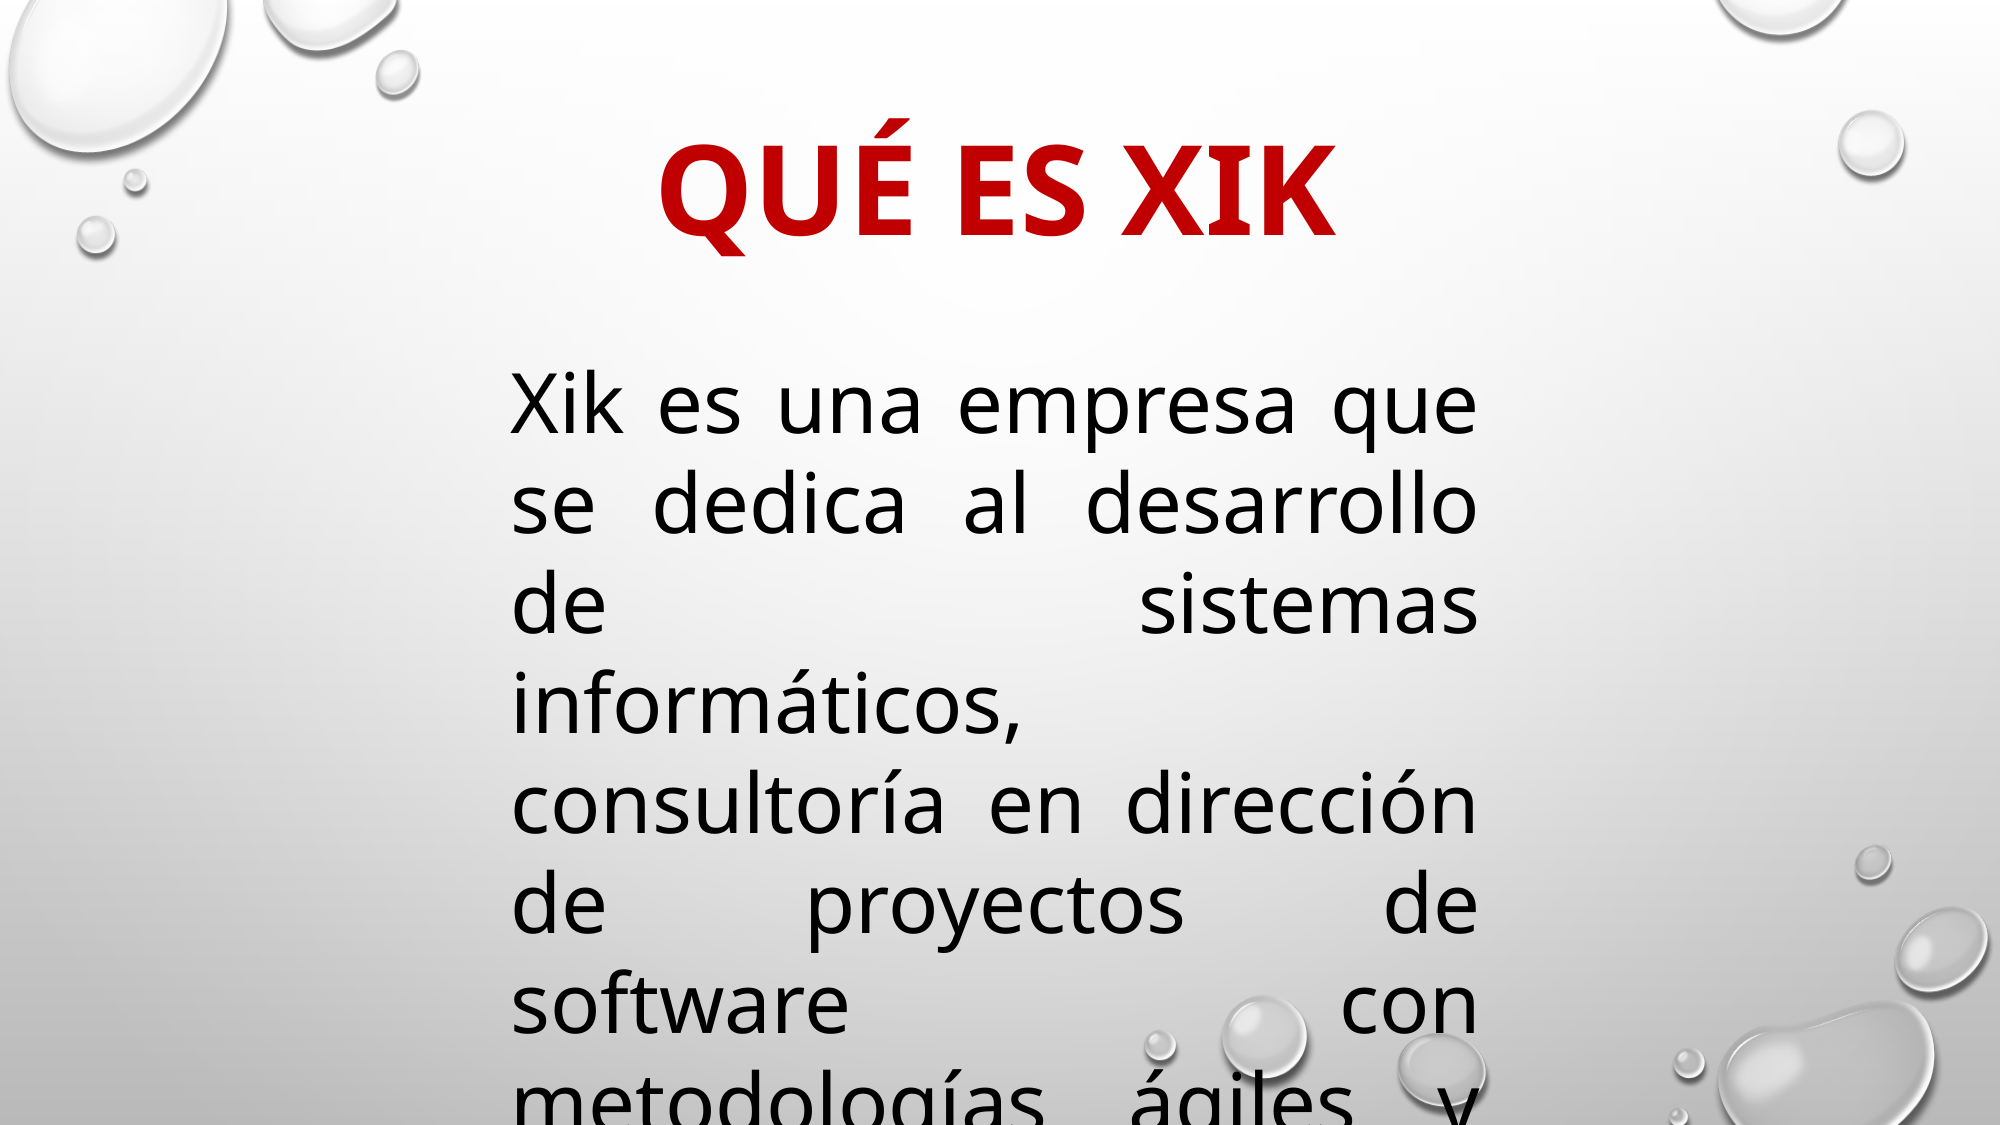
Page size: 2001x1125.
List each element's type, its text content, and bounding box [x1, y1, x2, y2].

picture [0, 0, 2000, 1125]
text_box QUÉ ES XIK Xik es una empresa que se dedica al desarrollo de sistemas informáticos, consultoría en dirección de proyectos de software con metodologías ágiles y aseguramiento de la calidad a través de sets de pruebas automatizadas. [495, 103, 1496, 1125]
